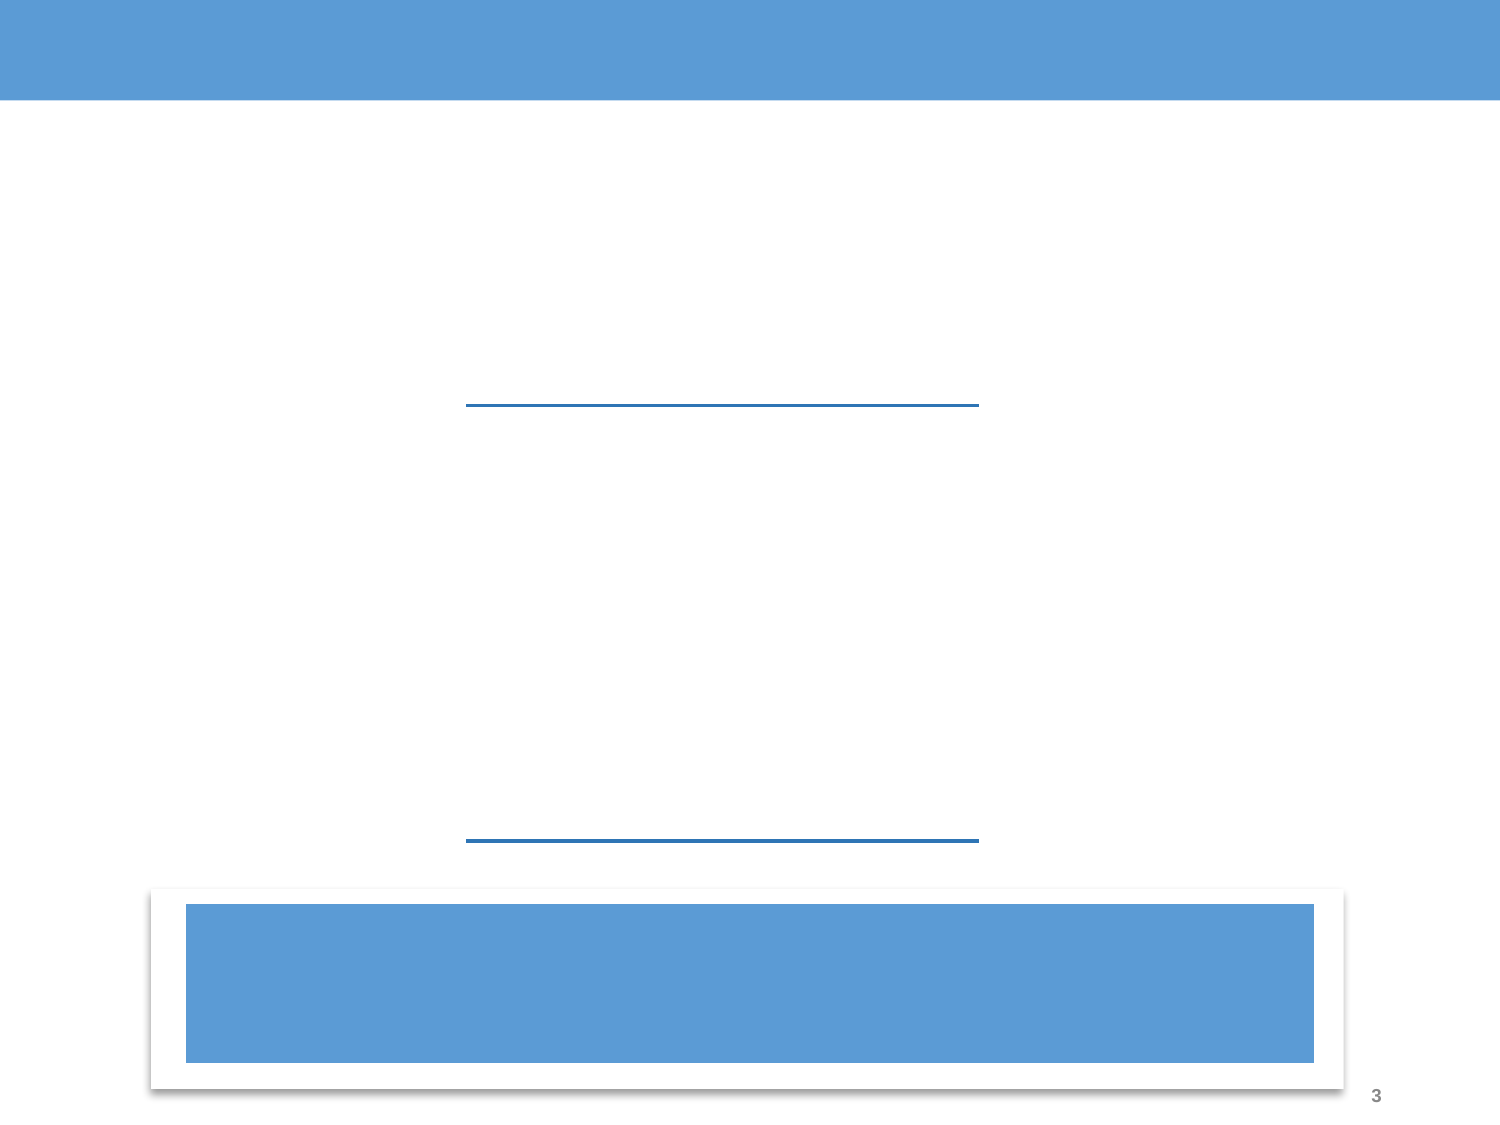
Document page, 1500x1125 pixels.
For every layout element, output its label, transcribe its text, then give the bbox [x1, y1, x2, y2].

text_box [151, 888, 1344, 1089]
text_box [0, 0, 1500, 101]
title [184, 902, 1316, 1065]
slide_number ‹#› [1059, 1065, 1397, 1125]
